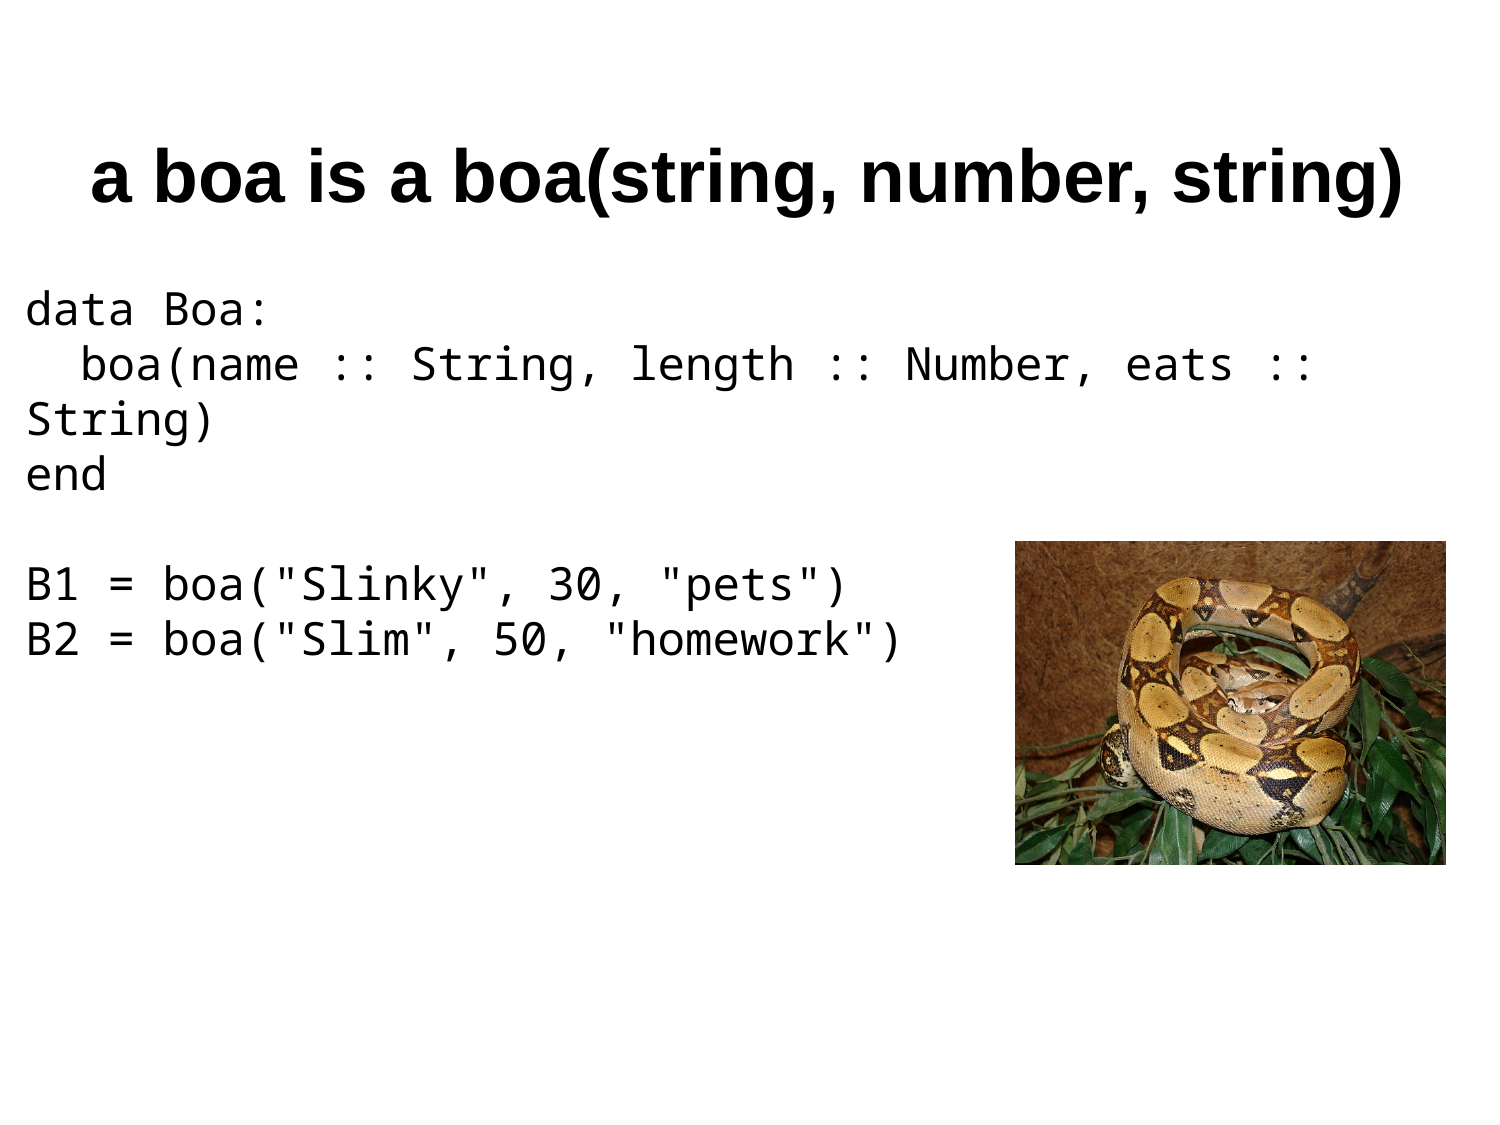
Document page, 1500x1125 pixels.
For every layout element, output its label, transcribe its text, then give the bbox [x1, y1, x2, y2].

list data Boa: boa(name :: String, length :: Number, eats :: String) end B1 = boa("Slinky", 30, "pets") B2 = boa("Slim", 50, "homework") [10, 264, 1477, 878]
title a boa is a boa(string, number, string) [75, 45, 1425, 233]
picture [1015, 541, 1446, 865]
